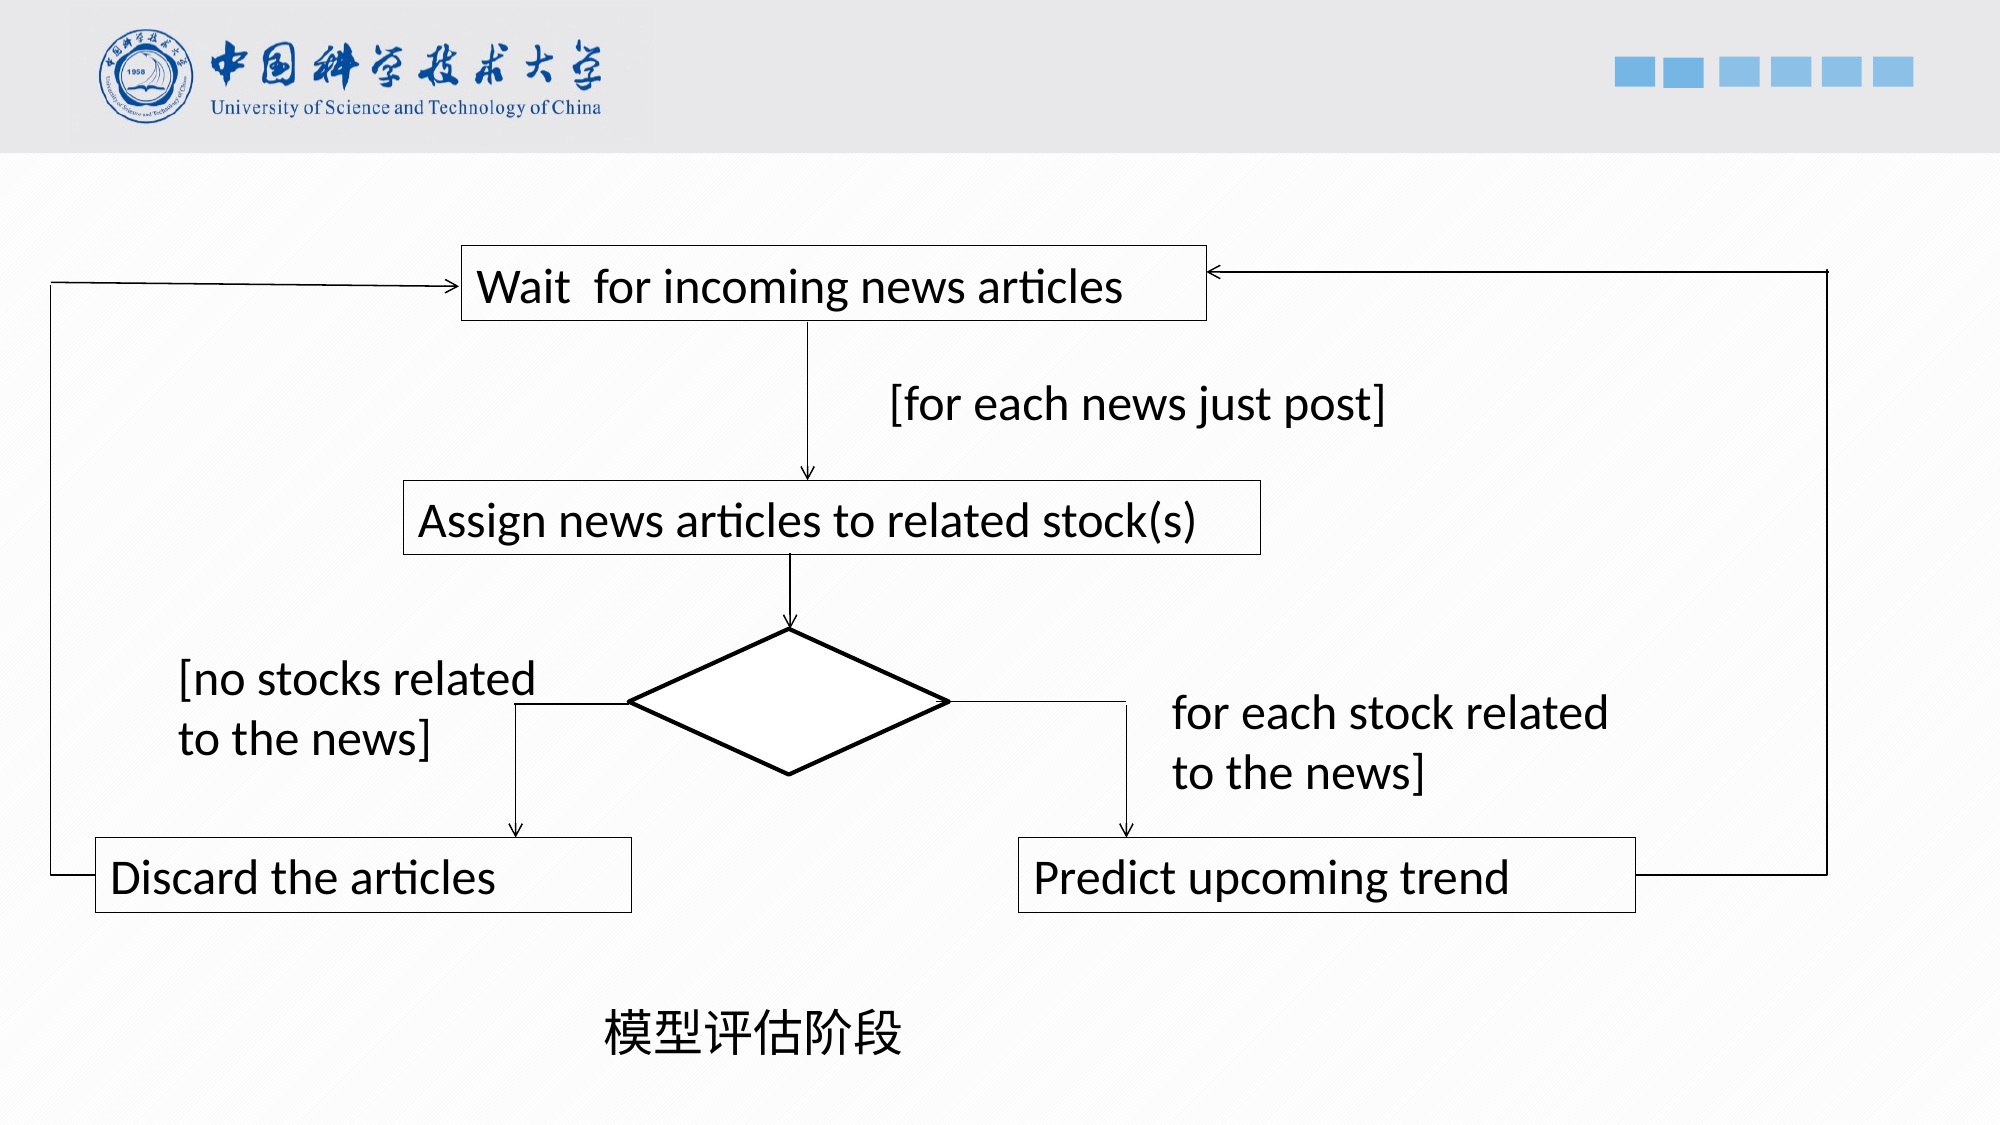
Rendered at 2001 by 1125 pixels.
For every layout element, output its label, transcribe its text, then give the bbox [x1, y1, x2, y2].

text_box [626, 628, 951, 777]
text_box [1635, 280, 1828, 876]
text_box Predict upcoming trend [1018, 837, 1636, 913]
text_box for each stock related to the news] [1157, 672, 1630, 808]
text_box [no stocks related to the news] [163, 638, 564, 774]
text_box [1661, 55, 1706, 90]
text_box [1820, 54, 1864, 89]
text_box [1871, 54, 1916, 89]
text_box [1717, 54, 1762, 89]
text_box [50, 294, 96, 876]
text_box Assign news articles to related stock(s) [403, 480, 1261, 555]
text_box [1769, 54, 1813, 89]
text_box Discard the articles [95, 837, 632, 913]
text_box Wait for incoming news articles [461, 245, 1207, 321]
text_box [for each news just post] [874, 363, 1402, 438]
text_box 模型评估阶段 [588, 994, 930, 1069]
picture [70, 7, 654, 146]
text_box [1613, 54, 1657, 89]
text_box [50, 282, 460, 287]
